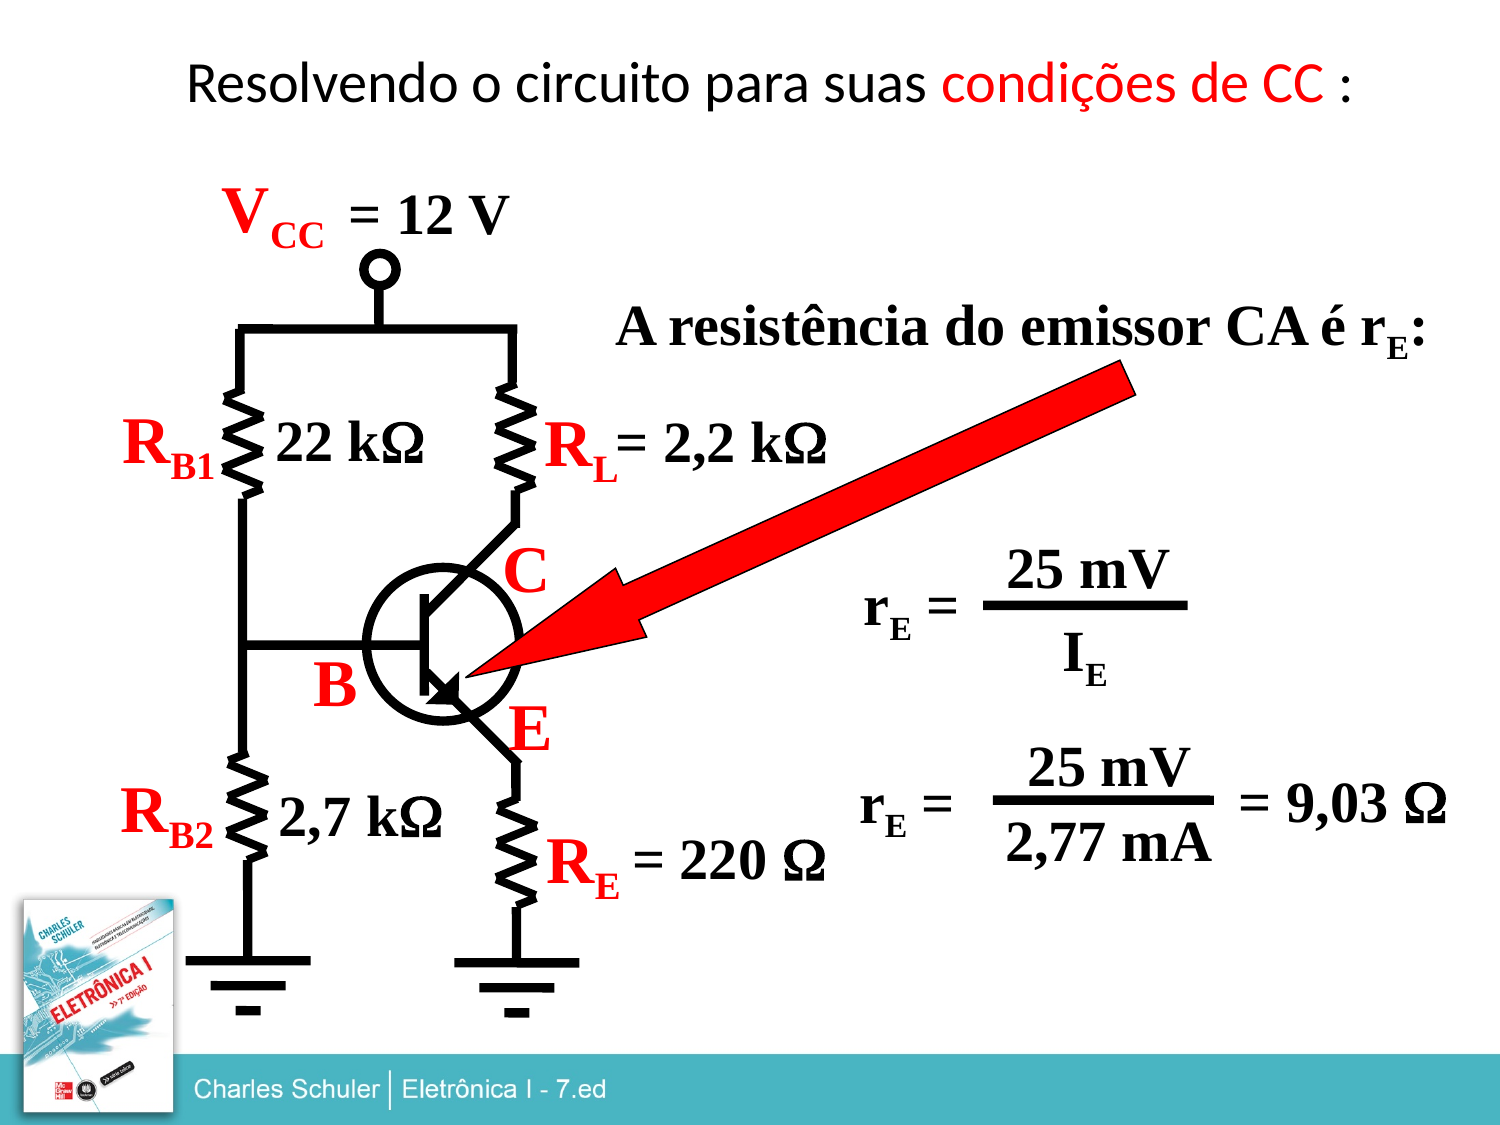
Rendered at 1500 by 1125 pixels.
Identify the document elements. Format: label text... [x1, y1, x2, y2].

text_box VCC [206, 158, 341, 264]
picture [0, 0, 1500, 1125]
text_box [495, 798, 537, 907]
text_box = 2,2 kW [600, 396, 843, 482]
text_box C [487, 517, 566, 613]
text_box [222, 389, 264, 497]
text_box [374, 646, 424, 718]
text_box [846, 522, 1188, 692]
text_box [454, 962, 580, 1014]
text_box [425, 671, 520, 766]
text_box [185, 960, 311, 1011]
text_box A resistência do emissor CA é rE: [600, 279, 1444, 374]
text_box [475, 360, 1136, 670]
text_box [842, 720, 1465, 882]
text_box RB1 [107, 389, 220, 496]
text_box 2,7 kW [271, 770, 459, 856]
text_box E [519, 676, 568, 772]
text_box = 12 V [334, 169, 526, 254]
text_box B [299, 632, 374, 728]
text_box = 220 W [617, 813, 842, 899]
text_box RB2 [106, 758, 222, 864]
text_box RL [537, 391, 634, 498]
text_box Resolvendo o circuito para suas condições de CC : [171, 37, 1369, 122]
text_box RE [536, 809, 636, 915]
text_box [226, 752, 268, 861]
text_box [494, 383, 536, 492]
text_box [363, 254, 397, 286]
text_box 22 kW [269, 396, 441, 481]
text_box [367, 567, 520, 671]
